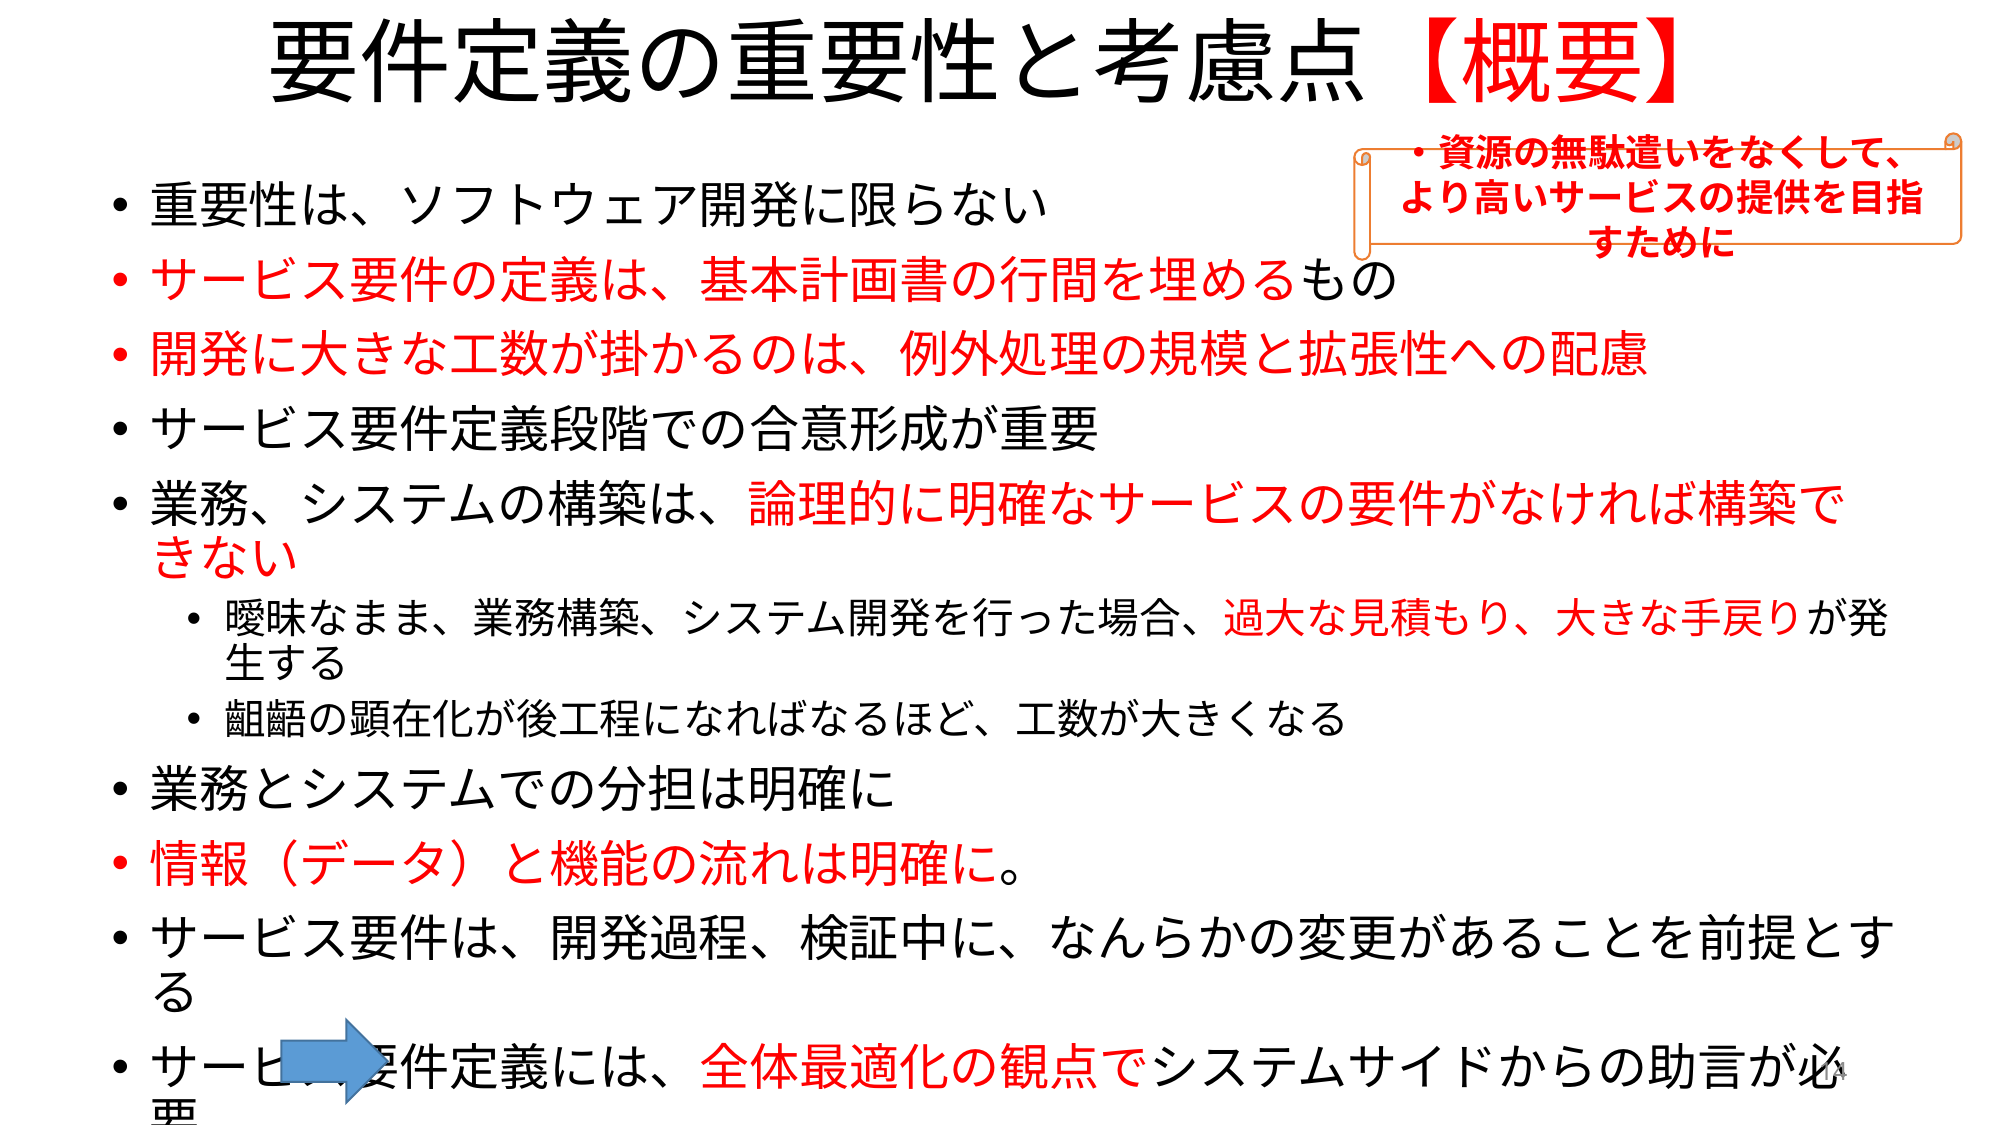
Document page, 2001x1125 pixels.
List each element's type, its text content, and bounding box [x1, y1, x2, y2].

text_box [280, 1017, 390, 1106]
list 重要性は、ソフトウェア開発に限らない サービス要件の定義は、基本計画書の行間を埋めるもの 開発に大きな工数が掛かるのは、例外処理の規模と拡張性への配慮 サービス要件定義段階での合意形成が重要 業務、システムの構築は、論理的に明確なサービスの要件がなければ構築できない 曖昧なまま、業務構築、システム開発を行った場合、過大な見積もり、大きな手戻りが発生する 齟齬の顕在化が後工程になればなるほど、工数が大きくなる 業務とシステムでの分担は明確に 情報（データ）と機能の流れは明確に。 サービス要件は、開発過程、検証中に、なんらかの変更があることを前提とする サービス要件定義には、全体最適化の観点でシステムサイドからの助言が必要 [96, 172, 1912, 1103]
footer [662, 1042, 1338, 1103]
slide_number 14 [1412, 1042, 1863, 1103]
text_box ・資源の無駄遣いをなくして、より高いサービスの提供を目指すために [1353, 132, 1963, 261]
title 要件定義の重要性と考慮点【概要】 [20, 4, 1984, 127]
